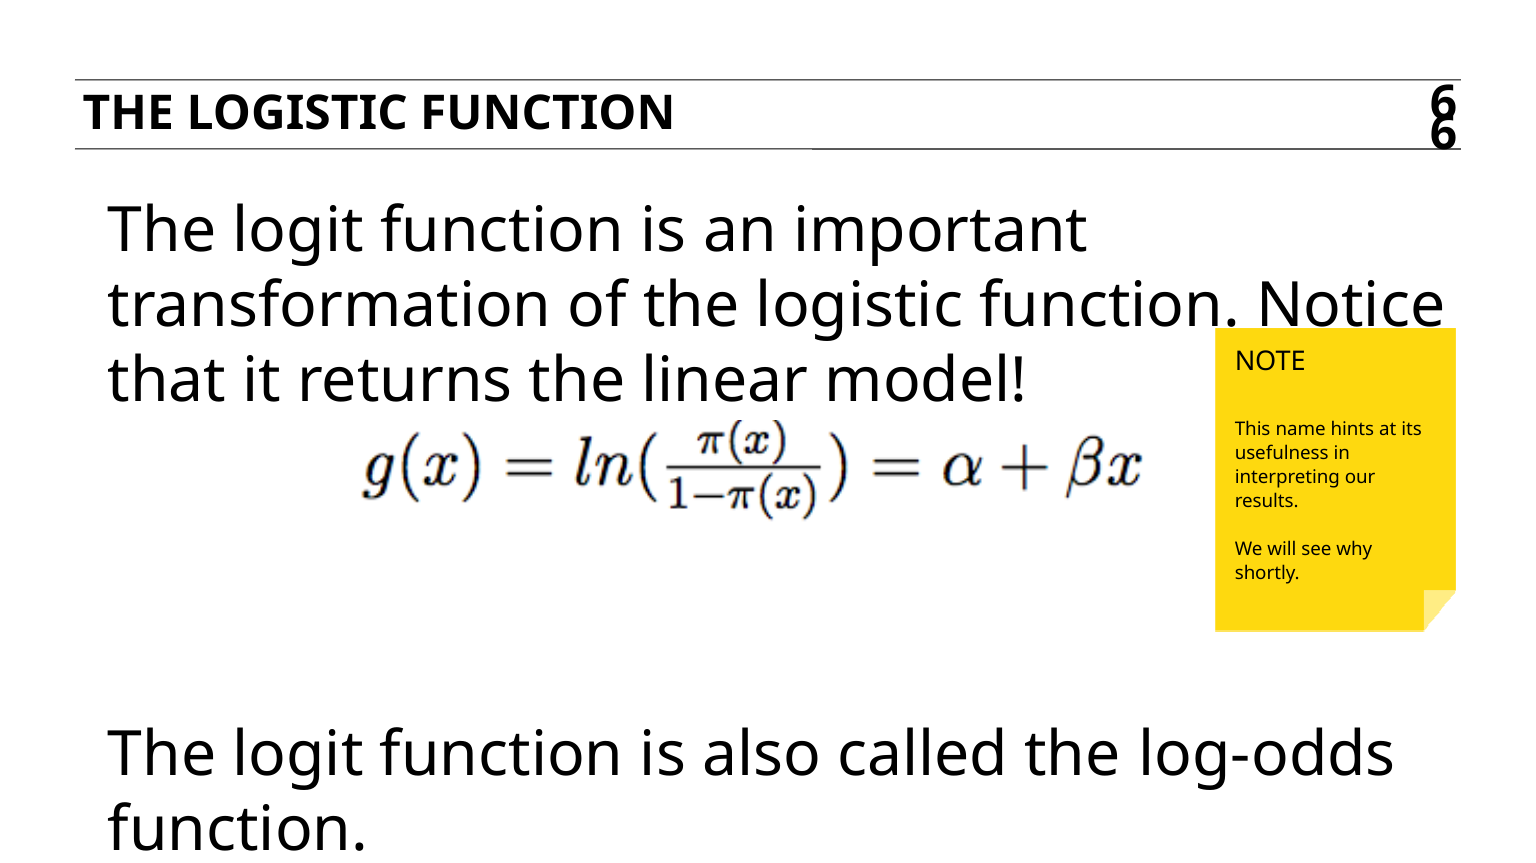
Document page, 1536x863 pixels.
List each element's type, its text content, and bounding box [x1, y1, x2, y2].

list The logistic function [67, 81, 1118, 132]
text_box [1215, 328, 1456, 632]
text_box The logit function is an important transformation of the logistic function. Notice that it returns the linear model! The logit function is also called the log-odds function. [92, 181, 1468, 863]
slide_number 66 [1419, 86, 1461, 138]
picture [351, 420, 1184, 532]
